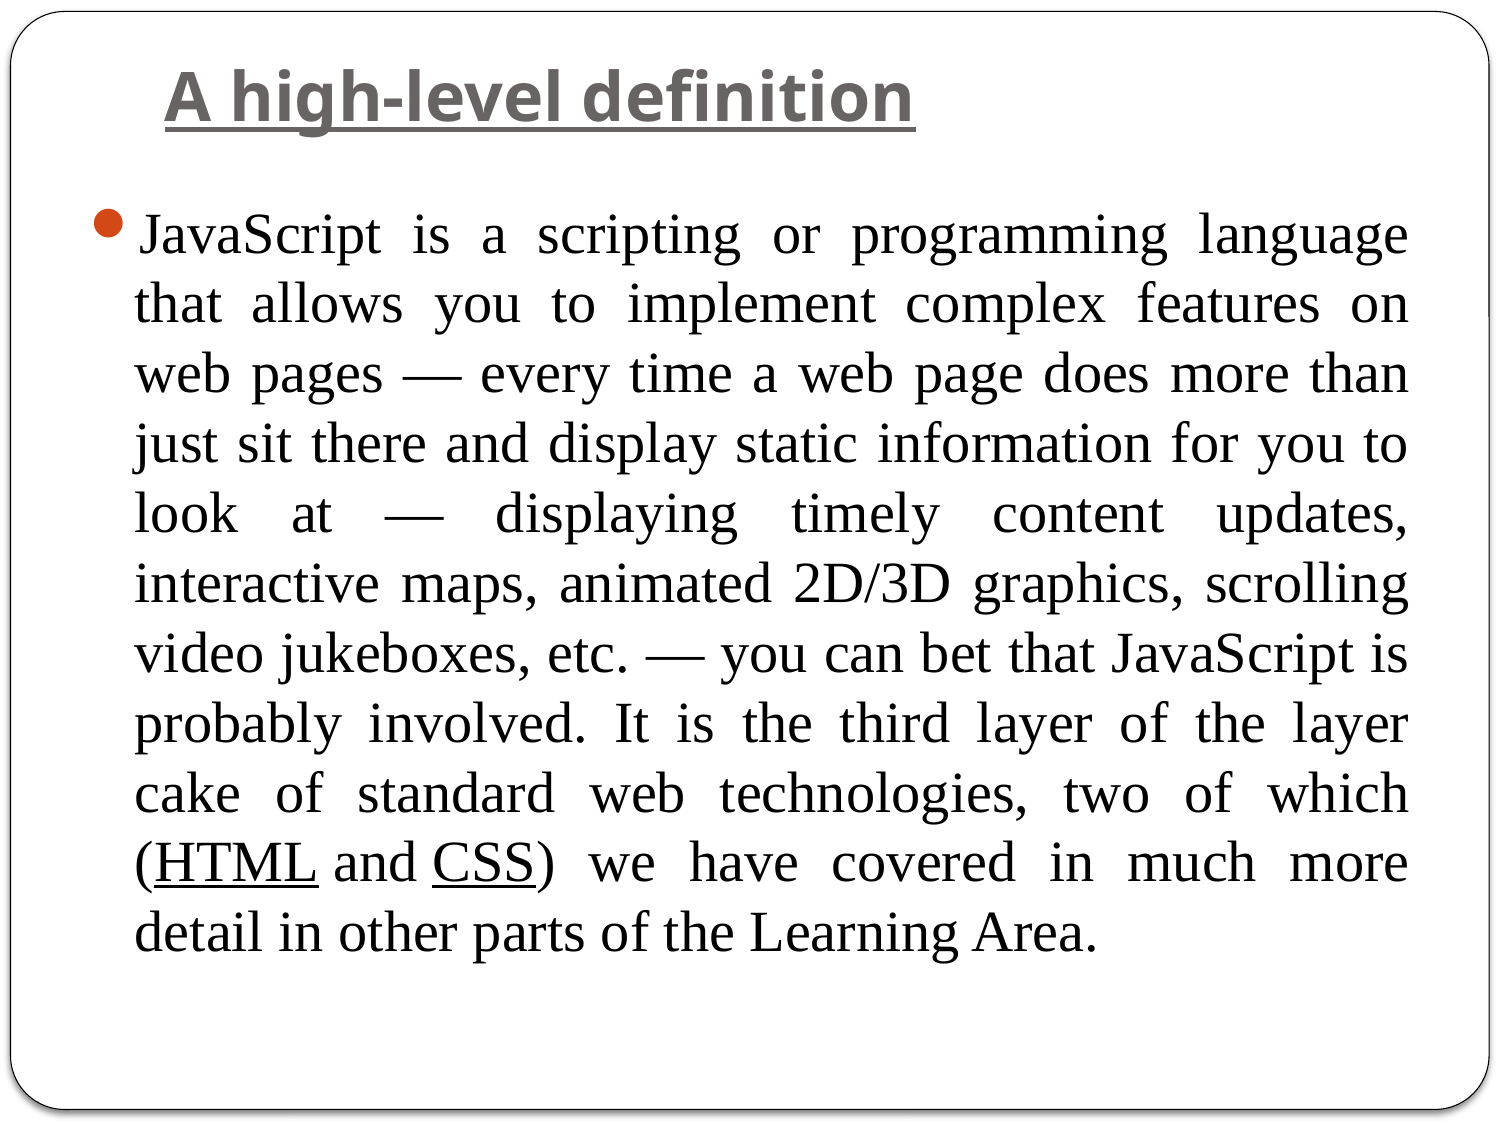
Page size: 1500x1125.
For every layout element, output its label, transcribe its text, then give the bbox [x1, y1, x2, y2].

list JavaScript is a scripting or programming language that allows you to implement complex features on web pages — every time a web page does more than just sit there and display static information for you to look at — displaying timely content updates, interactive maps, animated 2D/3D graphics, scrolling video jukeboxes, etc. — you can bet that JavaScript is probably involved. It is the third layer of the layer cake of standard web technologies, two of which (HTML and CSS) we have covered in much more detail in other parts of the Learning Area. [75, 187, 1425, 1005]
title A high-level definition [150, 45, 1425, 187]
